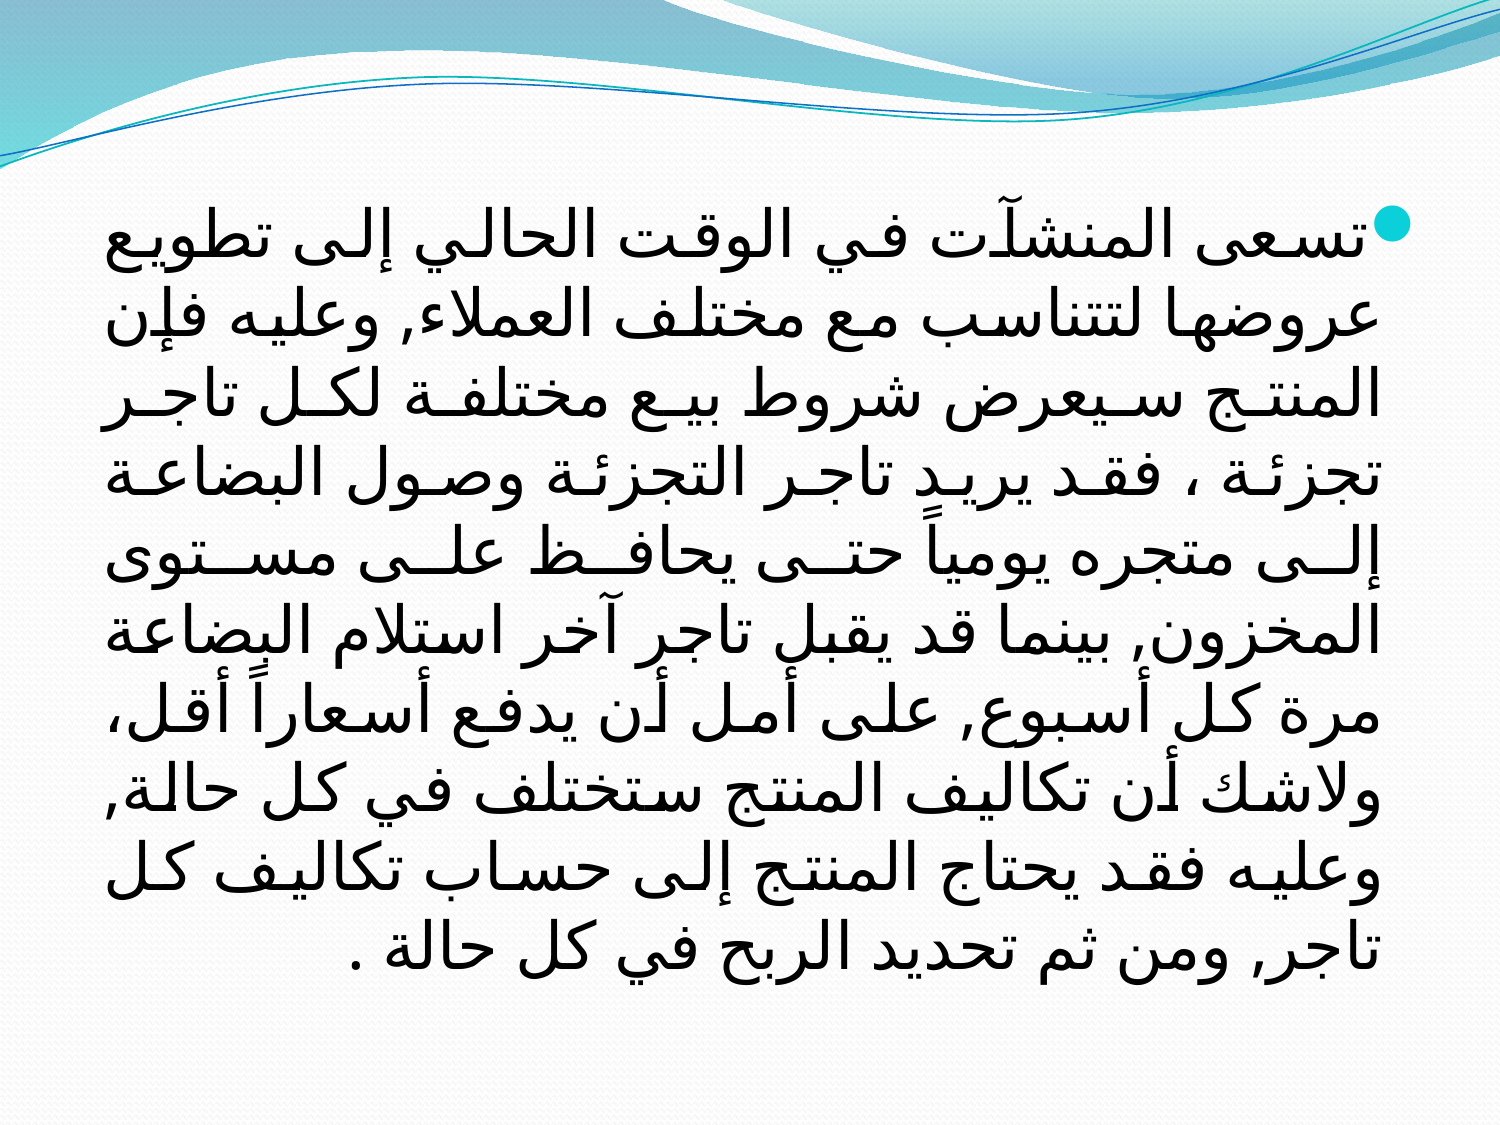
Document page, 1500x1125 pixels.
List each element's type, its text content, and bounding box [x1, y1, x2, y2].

list تسعى المنشآت في الوقت الحالي إلى تطويع عروضها لتتناسب مع مختلف العملاء, وعليه فإن المنتج سيعرض شروط بيع مختلفة لكل تاجر تجزئة ، فقد يريد تاجر التجزئة وصول البضاعة إلى متجره يومياً حتى يحافظ على مستوى المخزون, بينما قد يقبل تاجر آخر استلام البضاعة مرة كل أسبوع, على أمل أن يدفع أسعاراً أقل، ولاشك أن تكاليف المنتج ستختلف في كل حالة, وعليه فقد يحتاج المنتج إلى حساب تكاليف كل تاجر, ومن ثم تحديد الربح في كل حالة . [88, 184, 1439, 1012]
